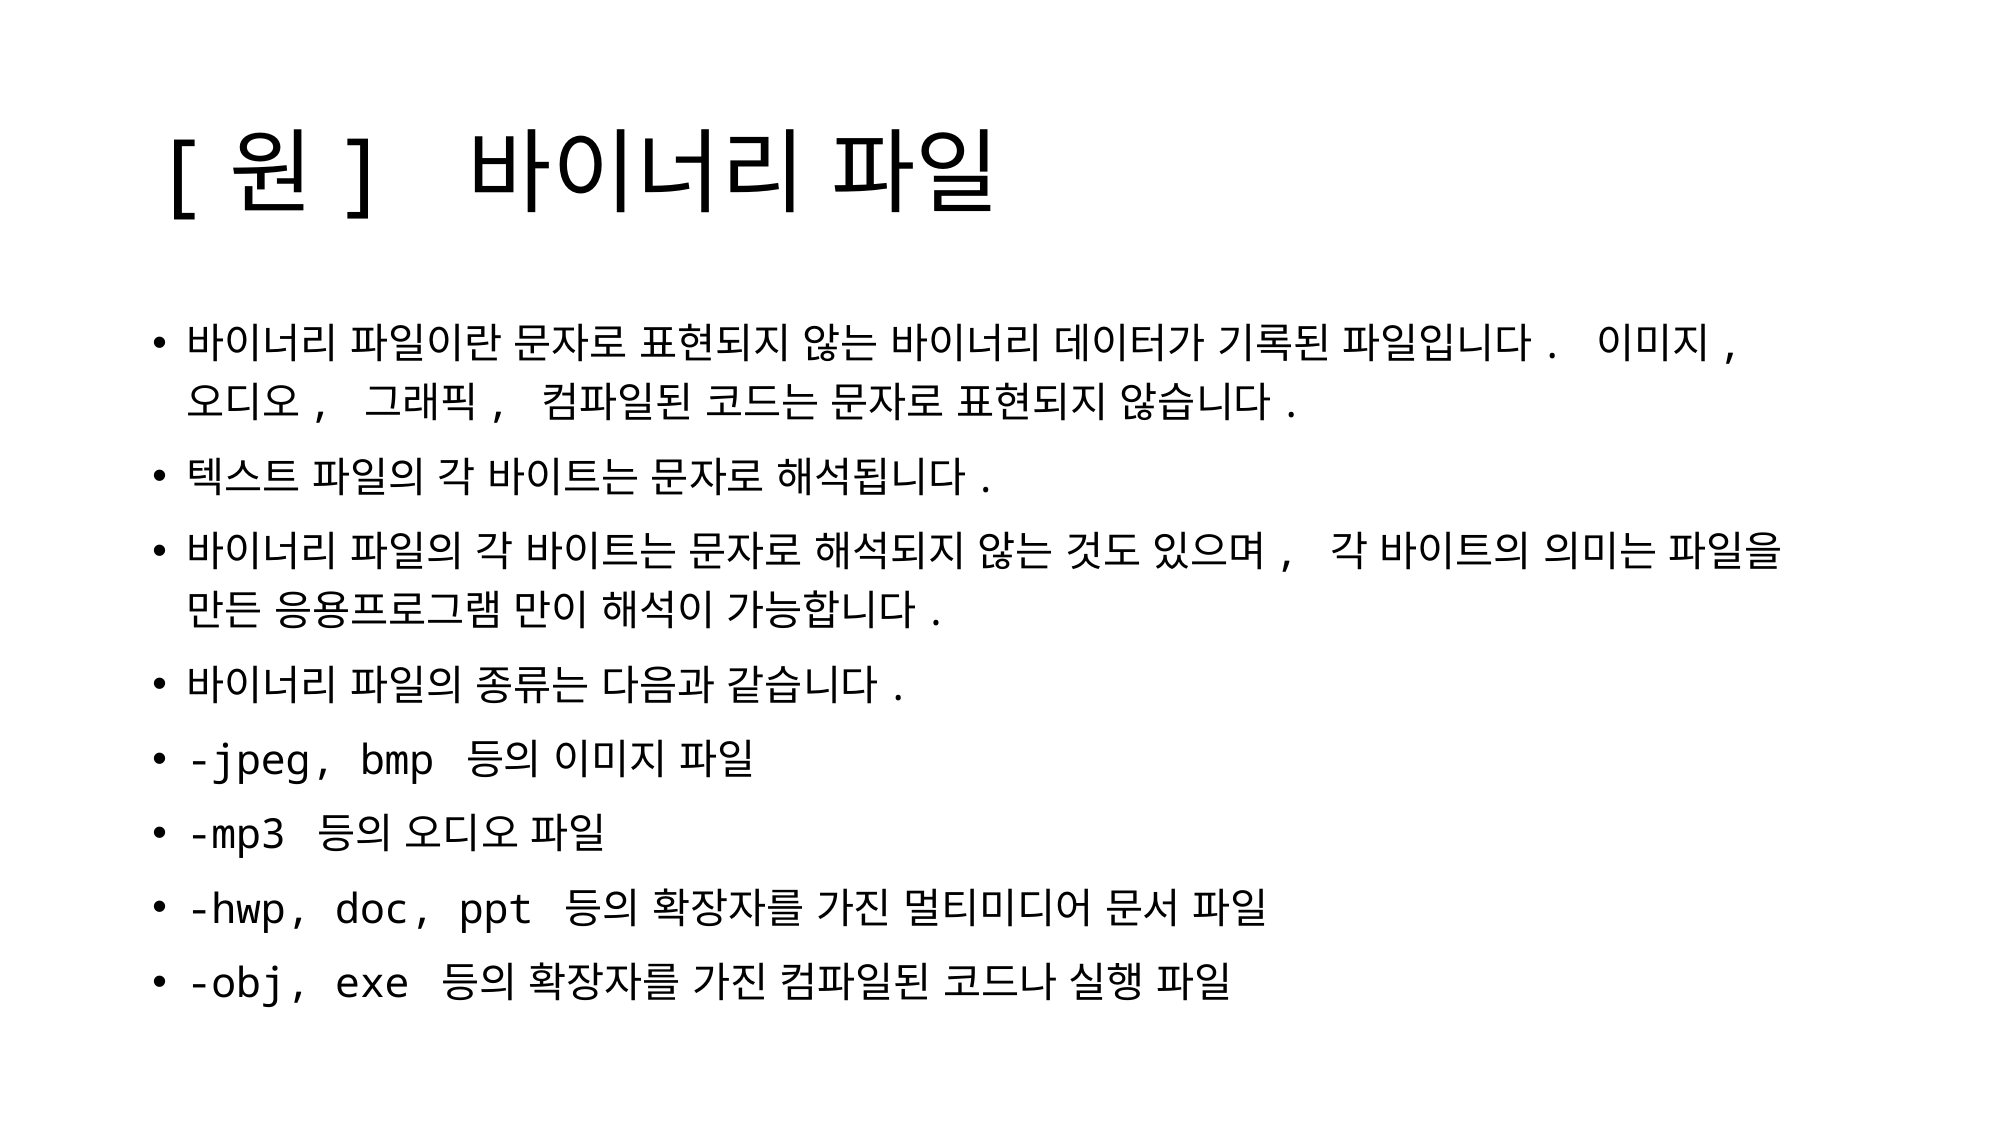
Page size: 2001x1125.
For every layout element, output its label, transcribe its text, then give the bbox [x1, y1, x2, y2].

list 바이너리 파일이란 문자로 표현되지 않는 바이너리 데이터가 기록된 파일입니다. 이미지, 오디오, 그래픽, 컴파일된 코드는 문자로 표현되지 않습니다. 텍스트 파일의 각 바이트는 문자로 해석됩니다. 바이너리 파일의 각 바이트는 문자로 해석되지 않는 것도 있으며, 각 바이트의 의미는 파일을 만든 응용프로그램 만이 해석이 가능합니다. 바이너리 파일의 종류는 다음과 같습니다. -jpeg, bmp 등의 이미지 파일 -mp3 등의 오디오 파일 -hwp, doc, ppt 등의 확장자를 가진 멀티미디어 문서 파일 -obj, exe 등의 확장자를 가진 컴파일된 코드나 실행 파일 [137, 299, 1863, 1014]
title [원] 바이너리 파일 [137, 59, 1863, 278]
